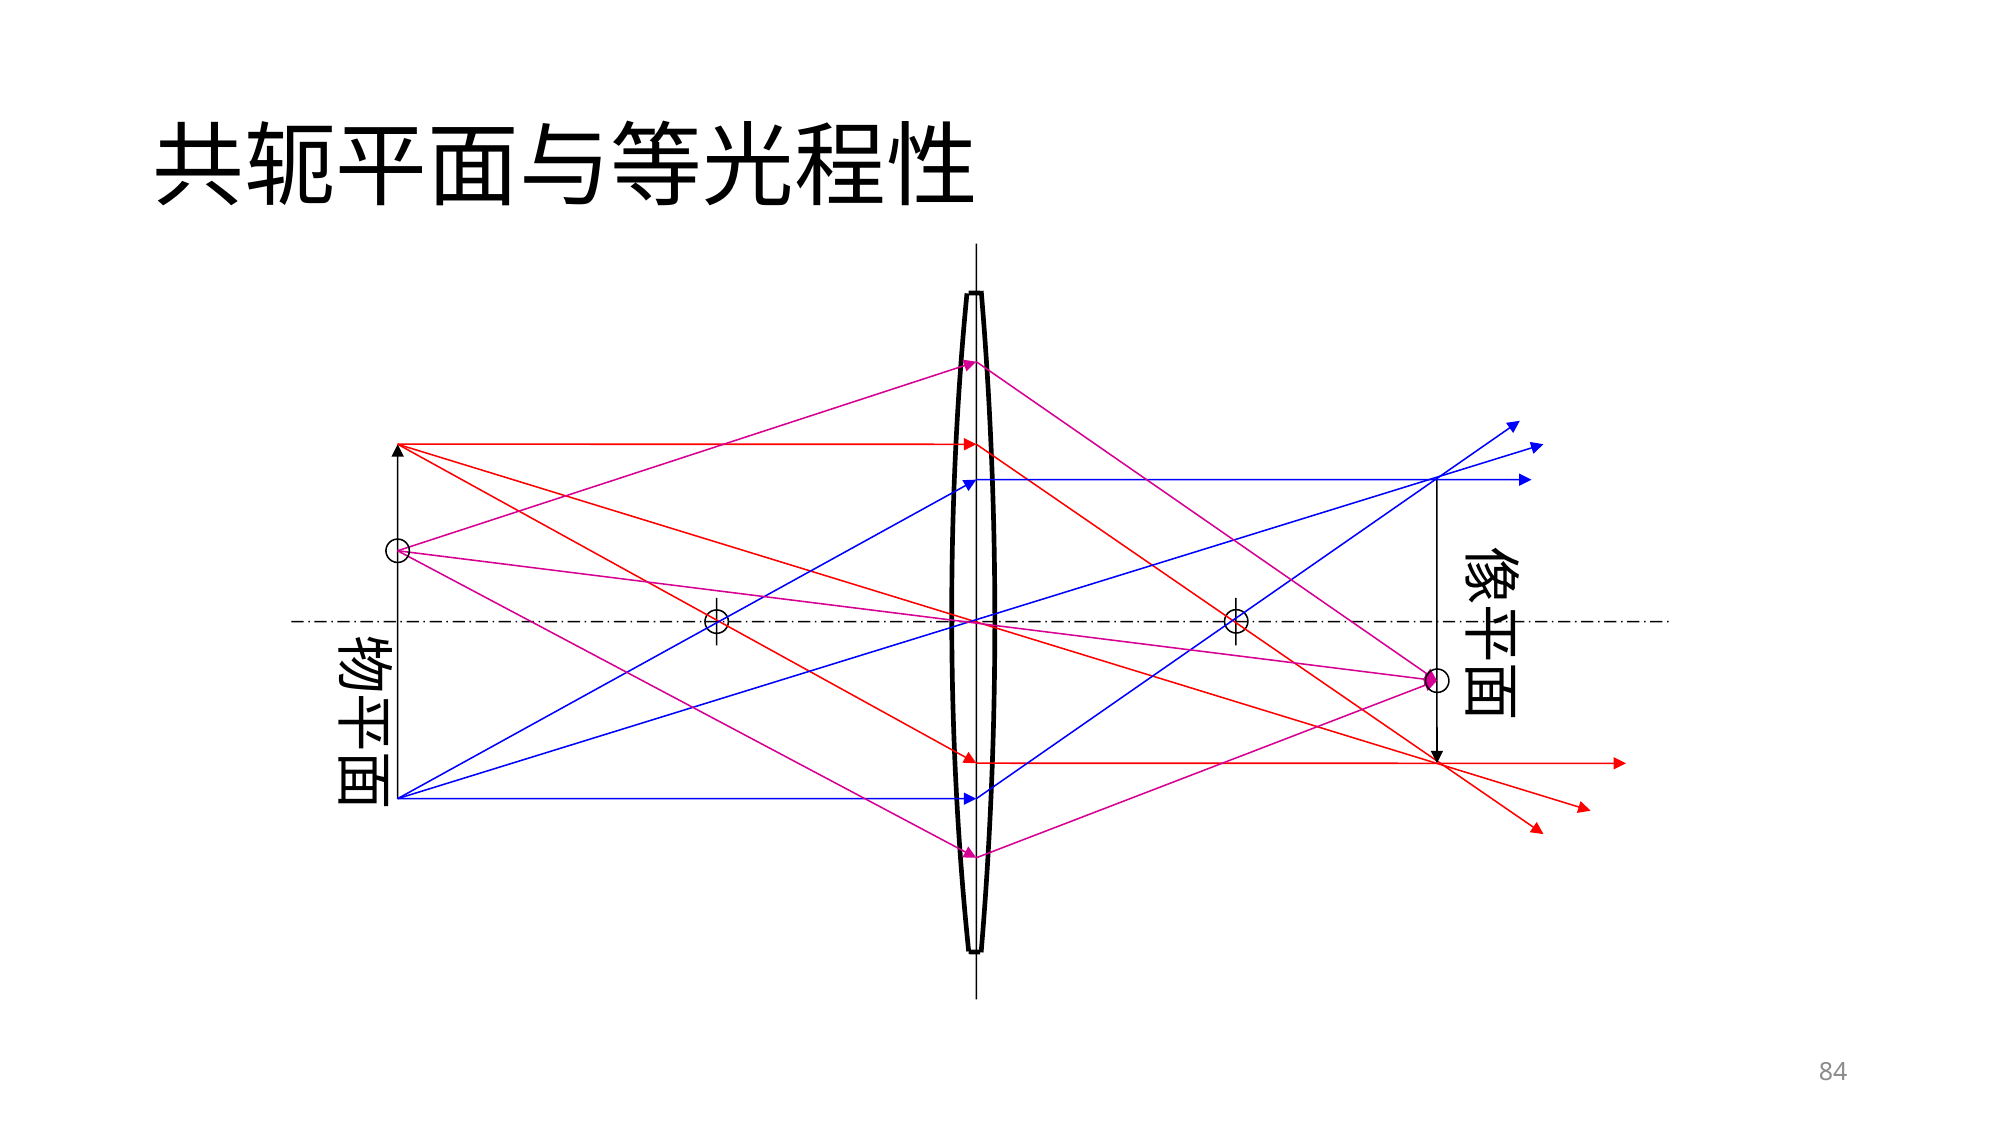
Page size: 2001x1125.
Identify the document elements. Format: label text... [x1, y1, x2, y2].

text_box [1438, 764, 1591, 813]
text_box [385, 539, 410, 563]
text_box [1249, 473, 1532, 486]
text_box [1425, 668, 1449, 693]
text_box 像平面 [1434, 531, 1536, 724]
text_box [1430, 724, 1444, 763]
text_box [646, 290, 1249, 953]
text_box [1445, 767, 1544, 835]
text_box [1443, 441, 1544, 476]
text_box [391, 445, 404, 539]
slide_number 84 [1412, 1042, 1863, 1103]
text_box [1249, 757, 1627, 770]
text_box 物平面 [308, 620, 410, 813]
text_box [1435, 420, 1520, 479]
title 共轭平面与等光程性 [137, 59, 1863, 278]
